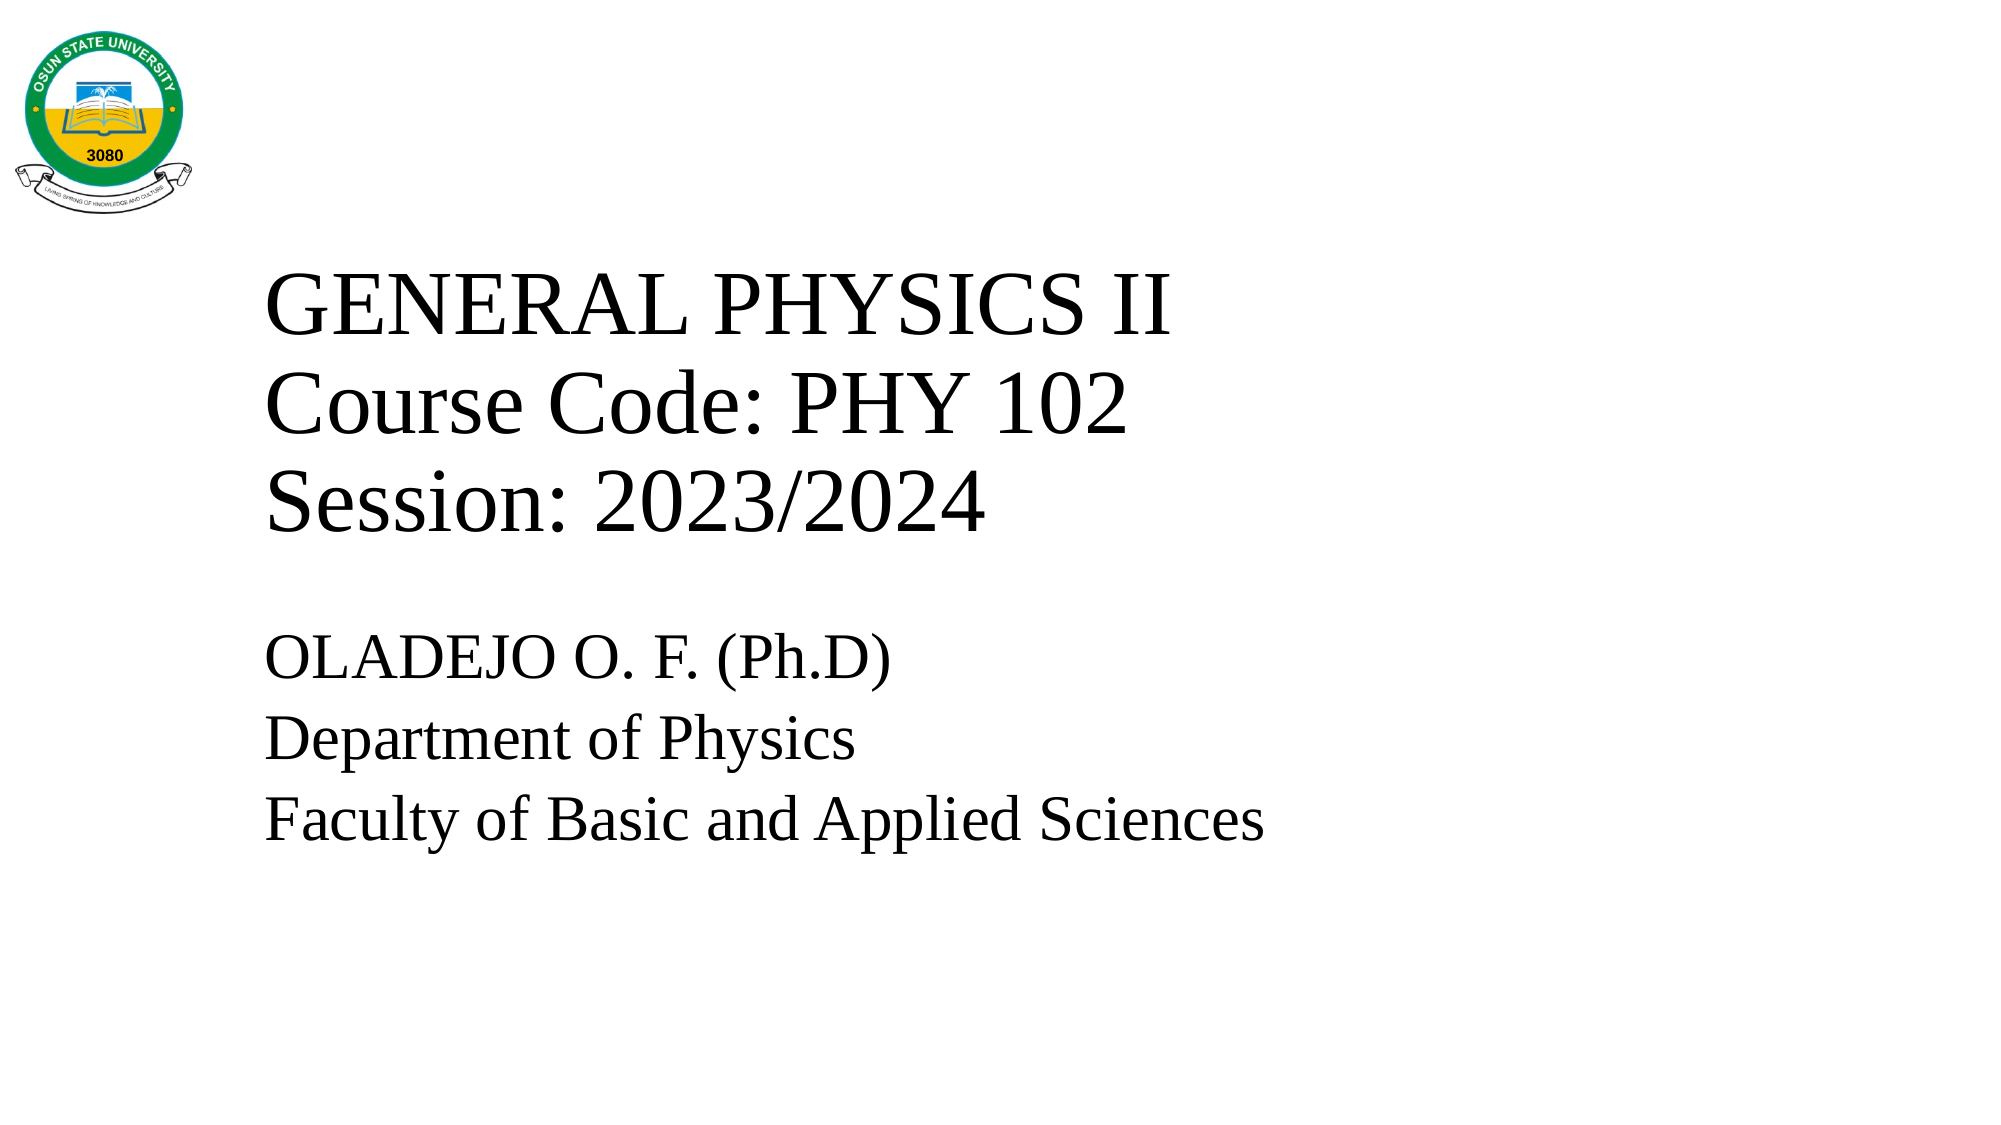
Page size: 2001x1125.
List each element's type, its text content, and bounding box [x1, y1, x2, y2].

picture [15, 31, 192, 214]
title GENERAL PHYSICS II Course Code: PHY 102 Session: 2023/2024 [249, 187, 1750, 560]
subtitle OLADEJO O. F. (Ph.D) Department of Physics Faculty of Basic and Applied Sciences [249, 614, 1750, 863]
